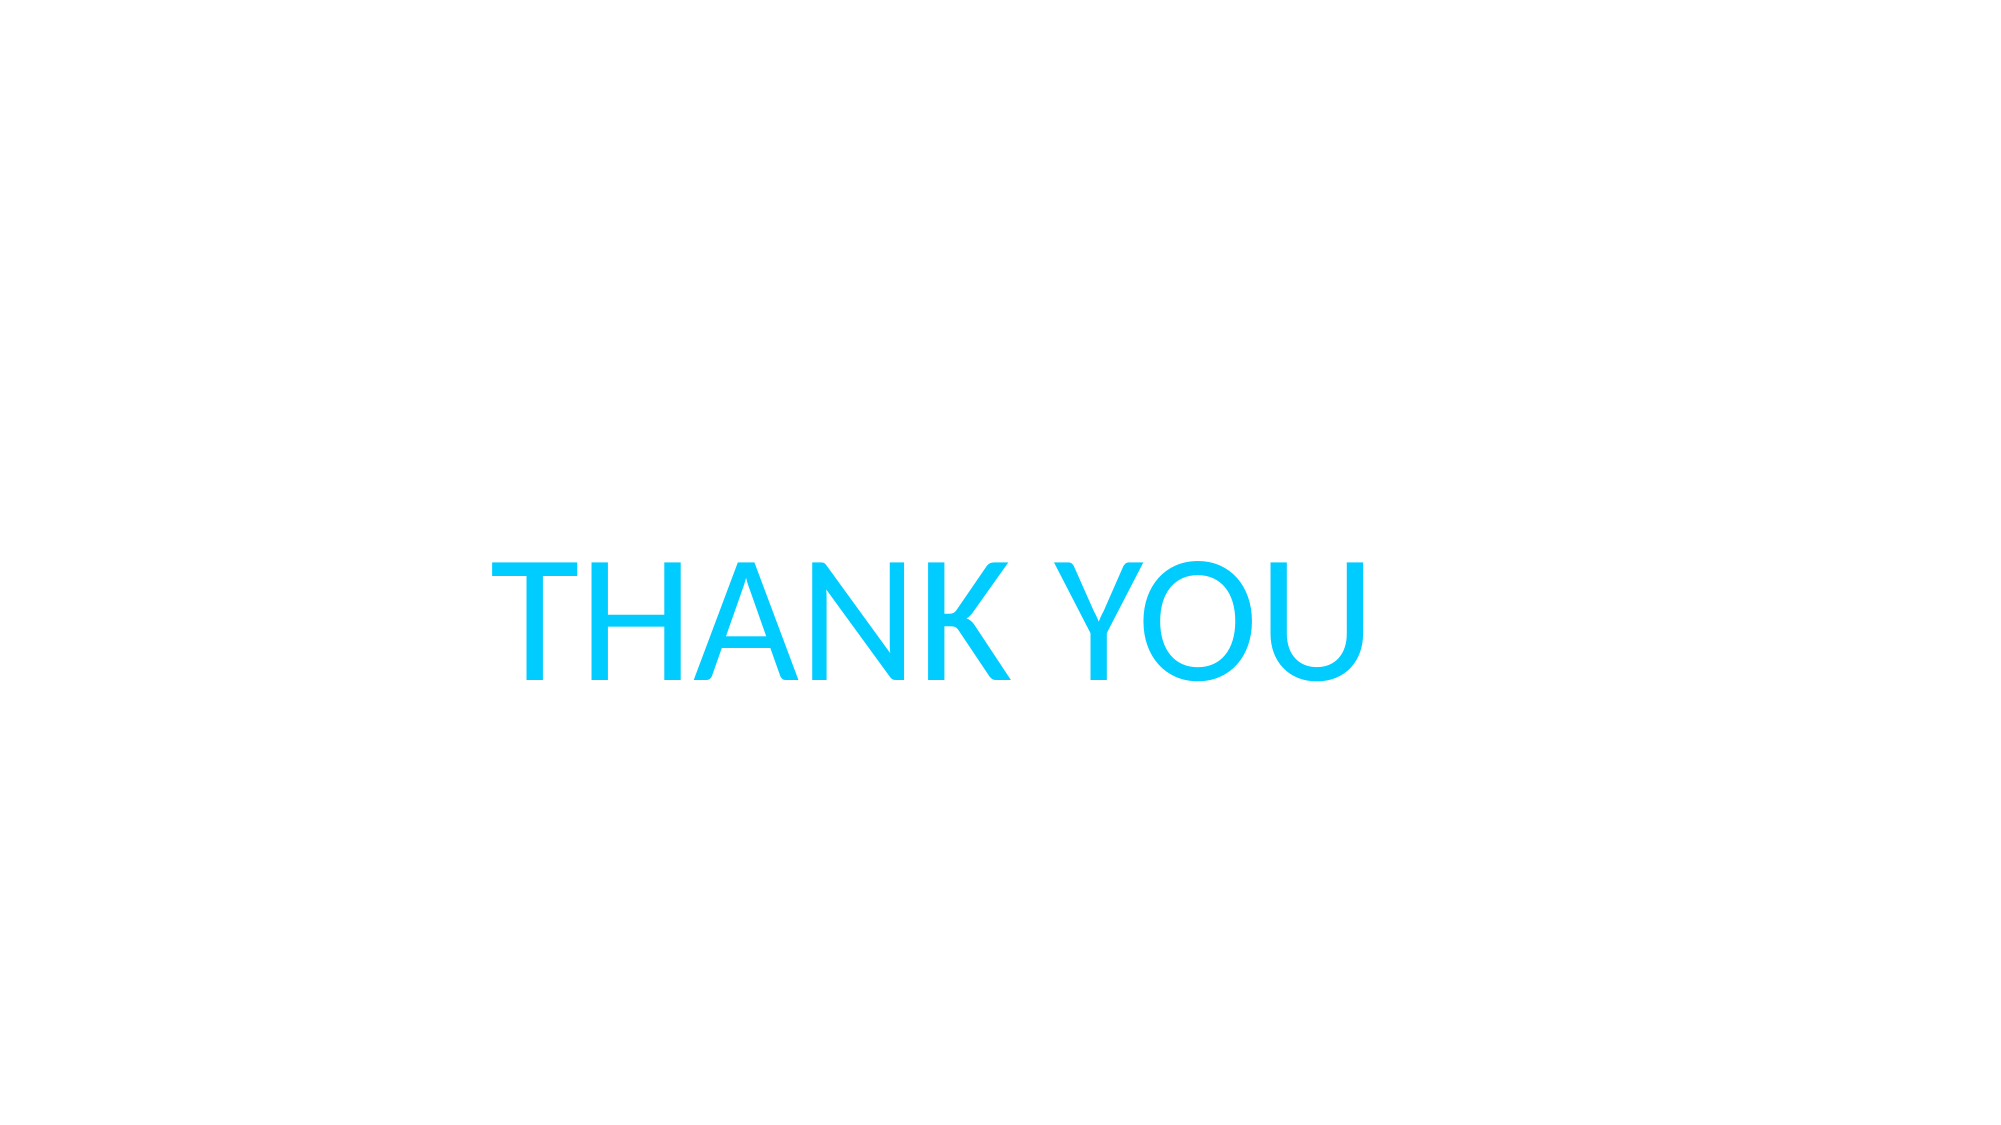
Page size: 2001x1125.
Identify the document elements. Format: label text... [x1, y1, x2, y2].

text_box THANK YOU [475, 490, 1393, 725]
